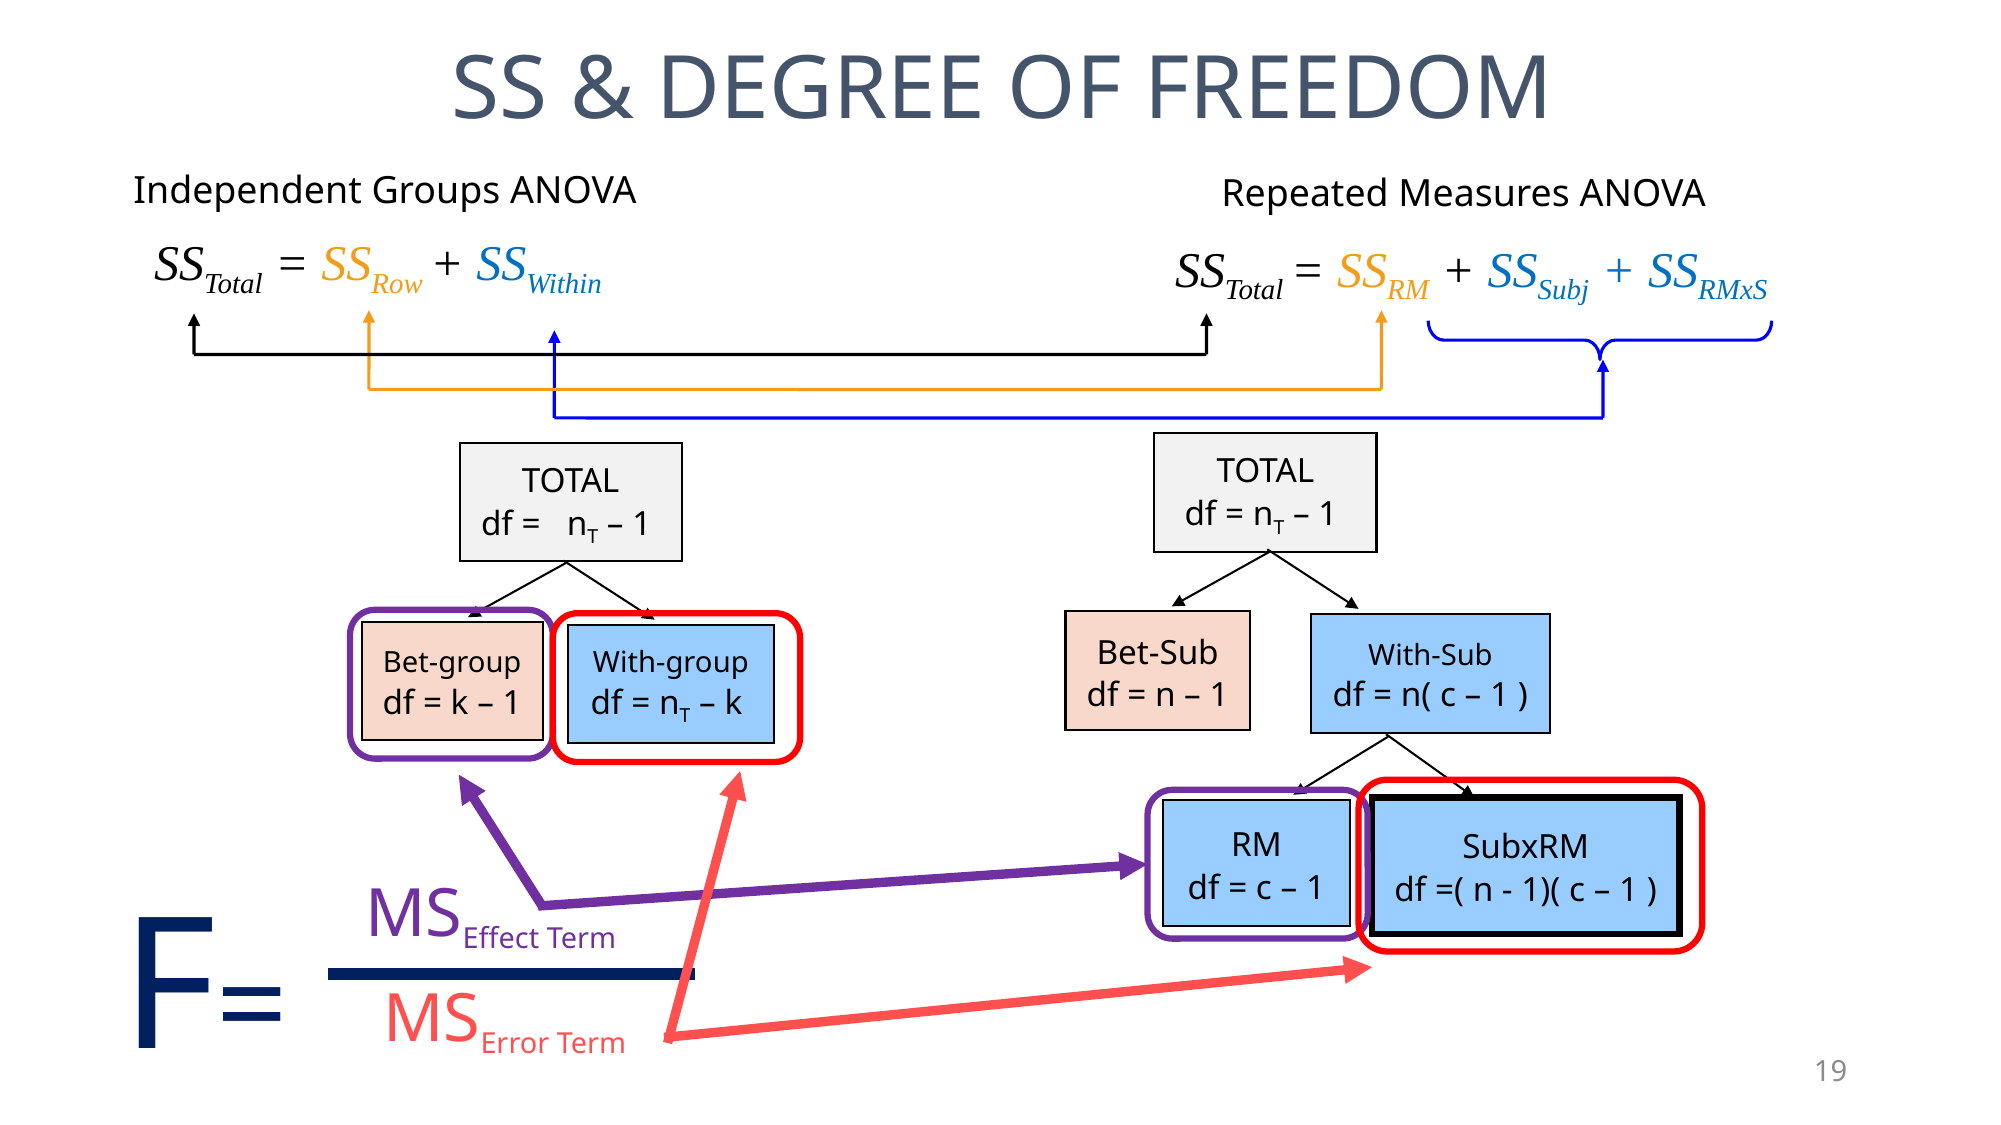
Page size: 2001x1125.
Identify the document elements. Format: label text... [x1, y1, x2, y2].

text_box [554, 320, 1772, 418]
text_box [368, 310, 1382, 390]
text_box Independent Groups ANOVA [118, 159, 653, 219]
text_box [1065, 432, 1550, 613]
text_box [361, 442, 775, 609]
list SSTotal = SSRM + SSSubj + SSRMxS [1017, 230, 1880, 406]
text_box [354, 613, 1703, 1064]
list SSTotal = SSRow + SSWithin [28, 223, 728, 399]
slide_number 19 [1412, 1042, 1863, 1103]
text_box SS & degree of freedom [302, 17, 1703, 163]
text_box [193, 313, 1207, 355]
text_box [337, 609, 1368, 959]
text_box Repeated Measures ANOVA [1206, 161, 1722, 222]
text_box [93, 857, 695, 1095]
